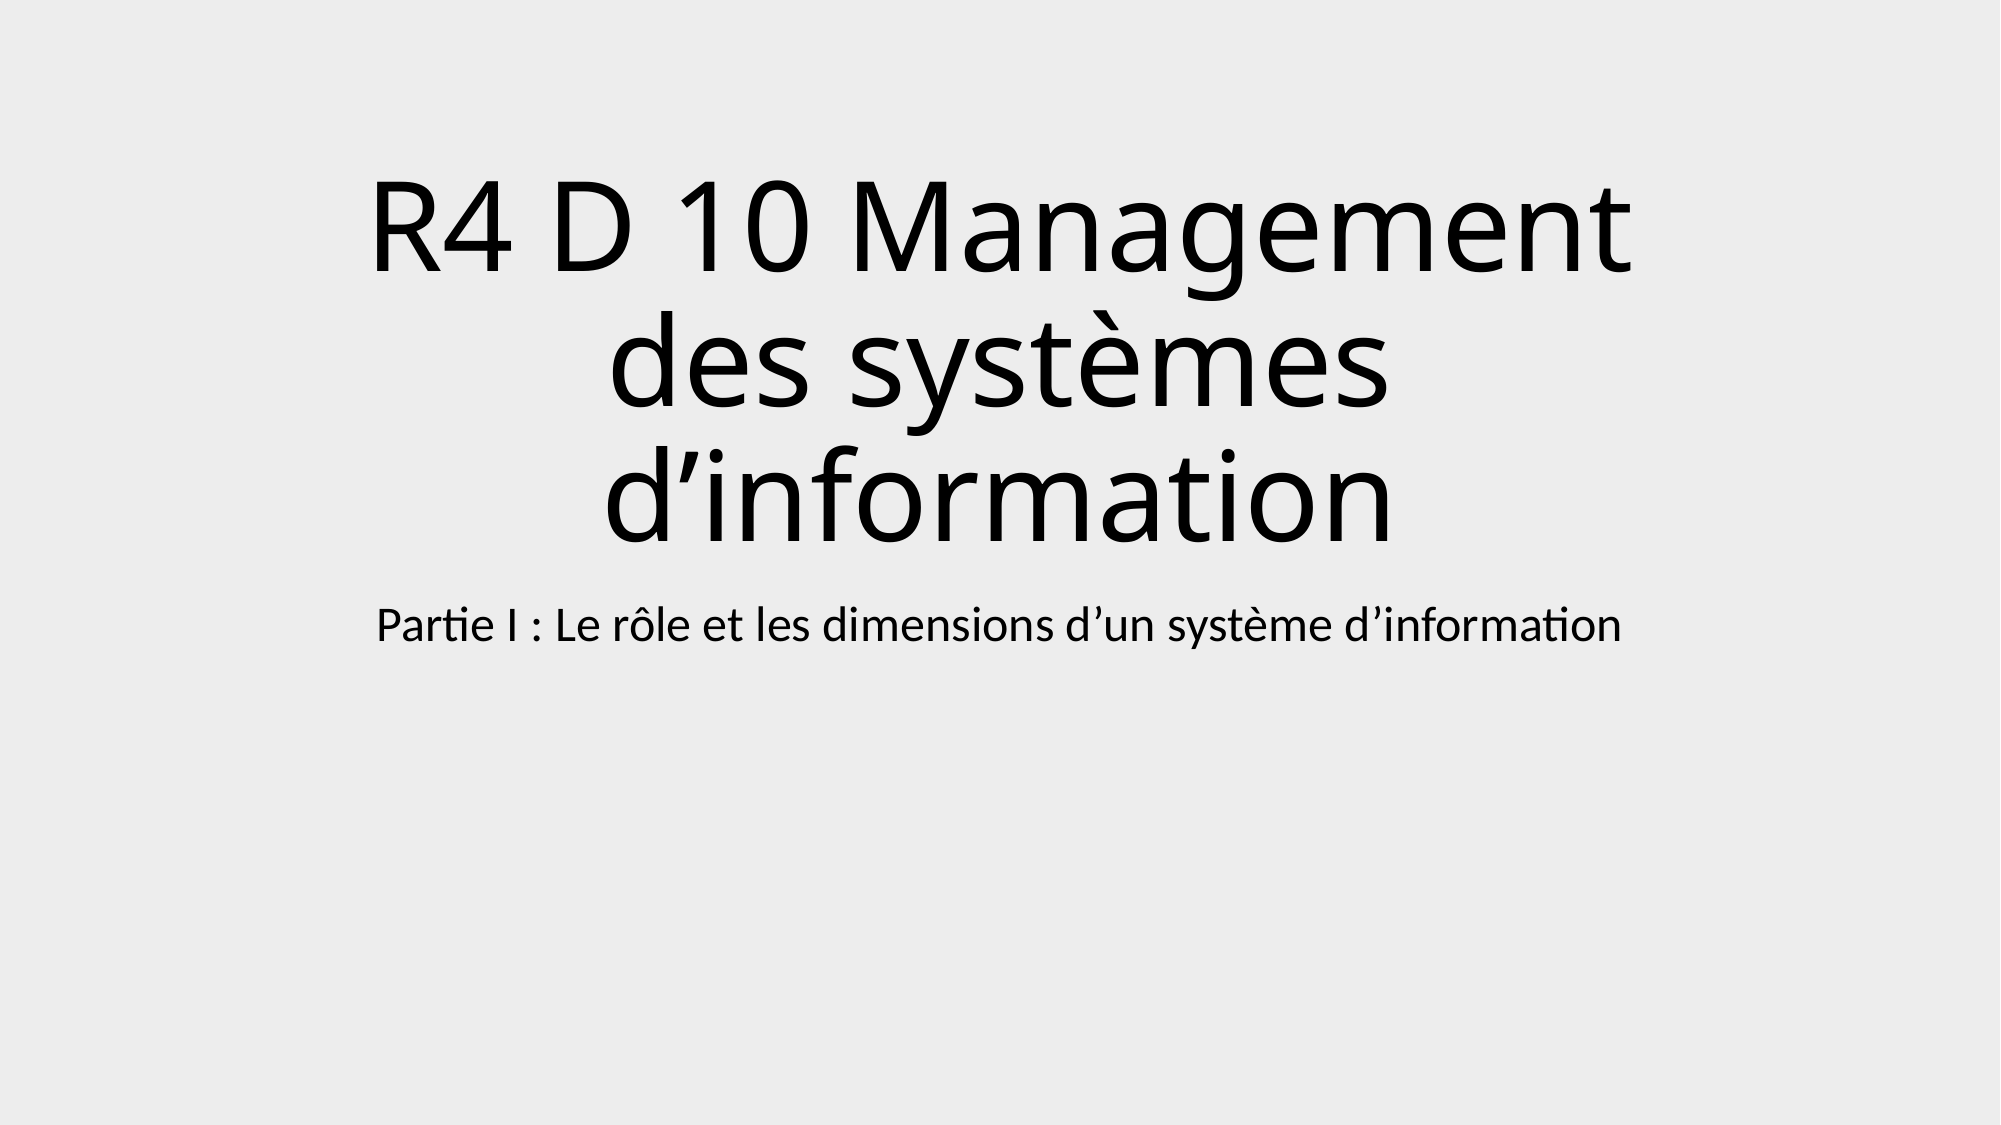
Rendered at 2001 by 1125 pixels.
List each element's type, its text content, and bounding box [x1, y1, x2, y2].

title R4 D 10 Management des systèmes d’information [249, 184, 1750, 576]
subtitle Partie I : Le rôle et les dimensions d’un système d’information [249, 590, 1750, 863]
